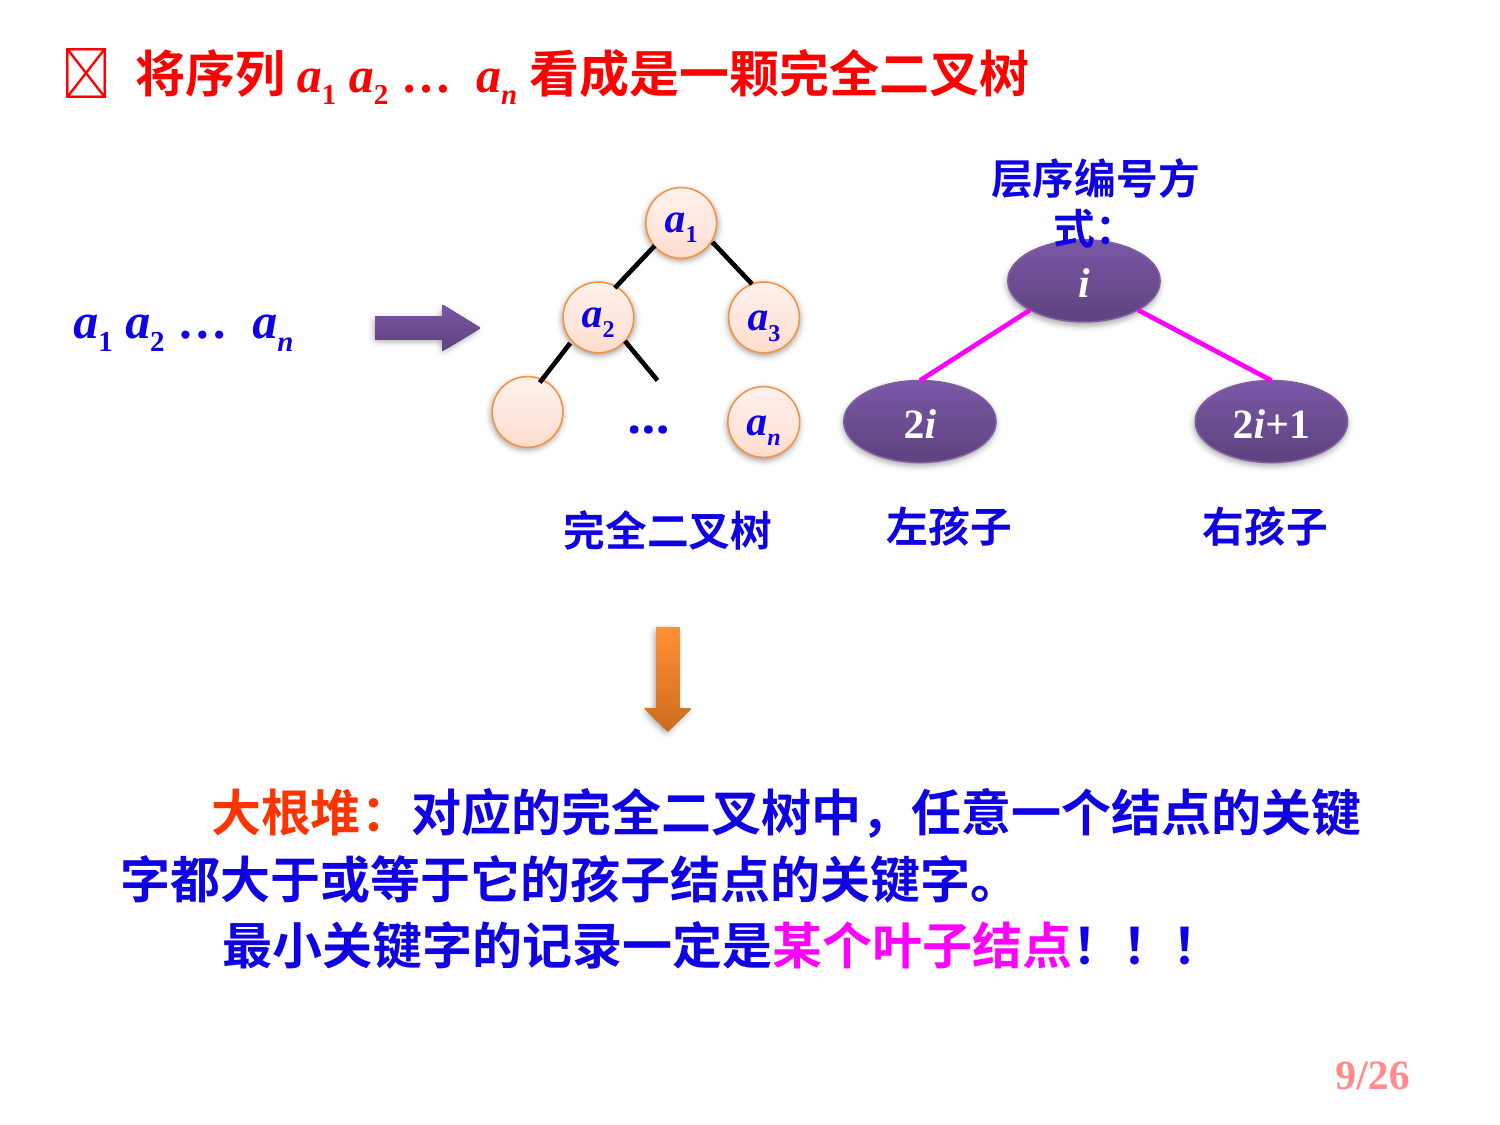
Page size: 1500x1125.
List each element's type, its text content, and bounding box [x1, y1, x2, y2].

text_box 完全二叉树 [503, 496, 832, 562]
text_box [374, 304, 481, 352]
text_box 层序编号方式： [949, 145, 1243, 260]
text_box 左孩子 [843, 493, 1055, 558]
text_box  将序列a1 a2 … an看成是一颗完全二叉树 [46, 35, 1079, 119]
slide_number 9/26 [1074, 1042, 1425, 1103]
text_box [644, 626, 692, 733]
text_box 大根堆：对应的完全二叉树中，任意一个结点的关键字都大于或等于它的孩子结点的关键字。 最小关键字的记录一定是某个叶子结点！！！ [105, 767, 1407, 983]
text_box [491, 187, 800, 458]
text_box 2i+1 [1194, 379, 1349, 464]
text_box 右孩子 [1160, 493, 1371, 558]
text_box a1 a2 … an [58, 281, 378, 365]
text_box i [1007, 260, 1161, 323]
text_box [939, 289, 1011, 401]
text_box 2i [842, 379, 997, 464]
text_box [1169, 278, 1241, 413]
